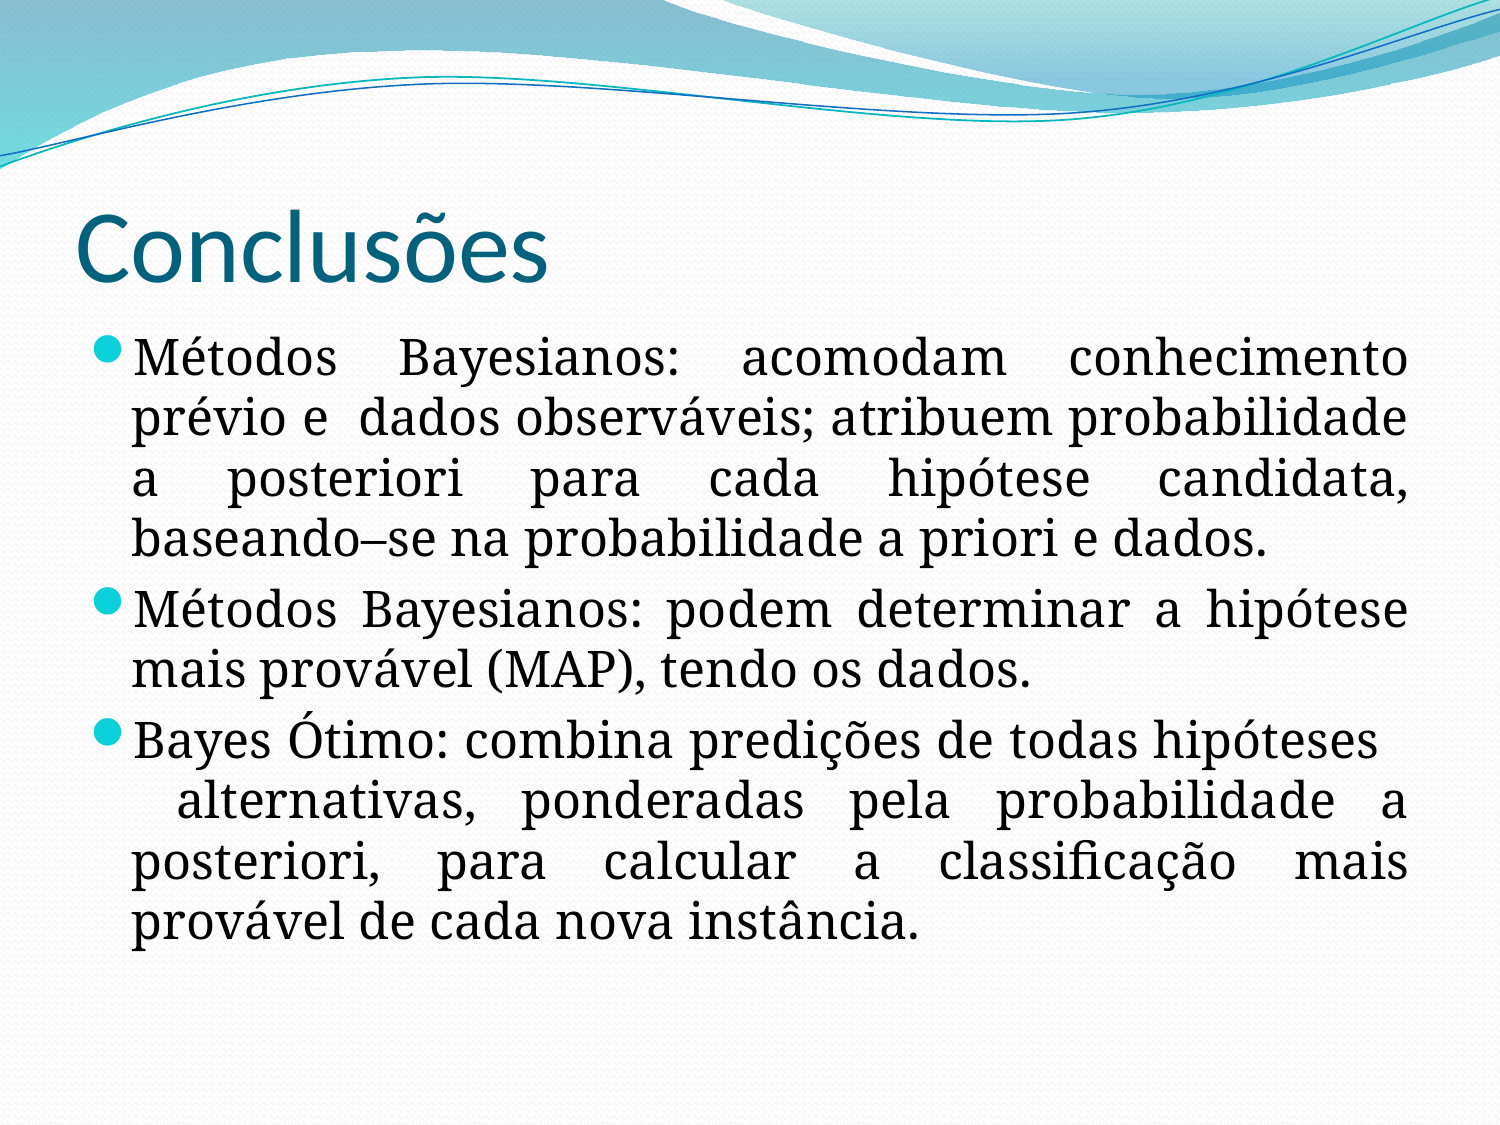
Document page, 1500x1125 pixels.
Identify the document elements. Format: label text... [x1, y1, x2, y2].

title Conclusões [75, 115, 1425, 303]
list Métodos Bayesianos: acomodam conhecimento prévio e dados observáveis; atribuem probabilidade a posteriori para cada hipótese candidata, baseando–se na probabilidade a priori e dados. Métodos Bayesianos: podem determinar a hipótese mais provável (MAP), tendo os dados. Bayes Ótimo: combina predições de todas hipóteses alternativas, ponderadas pela probabilidade a posteriori, para calcular a classificação mais provável de cada nova instância. [75, 317, 1425, 1038]
